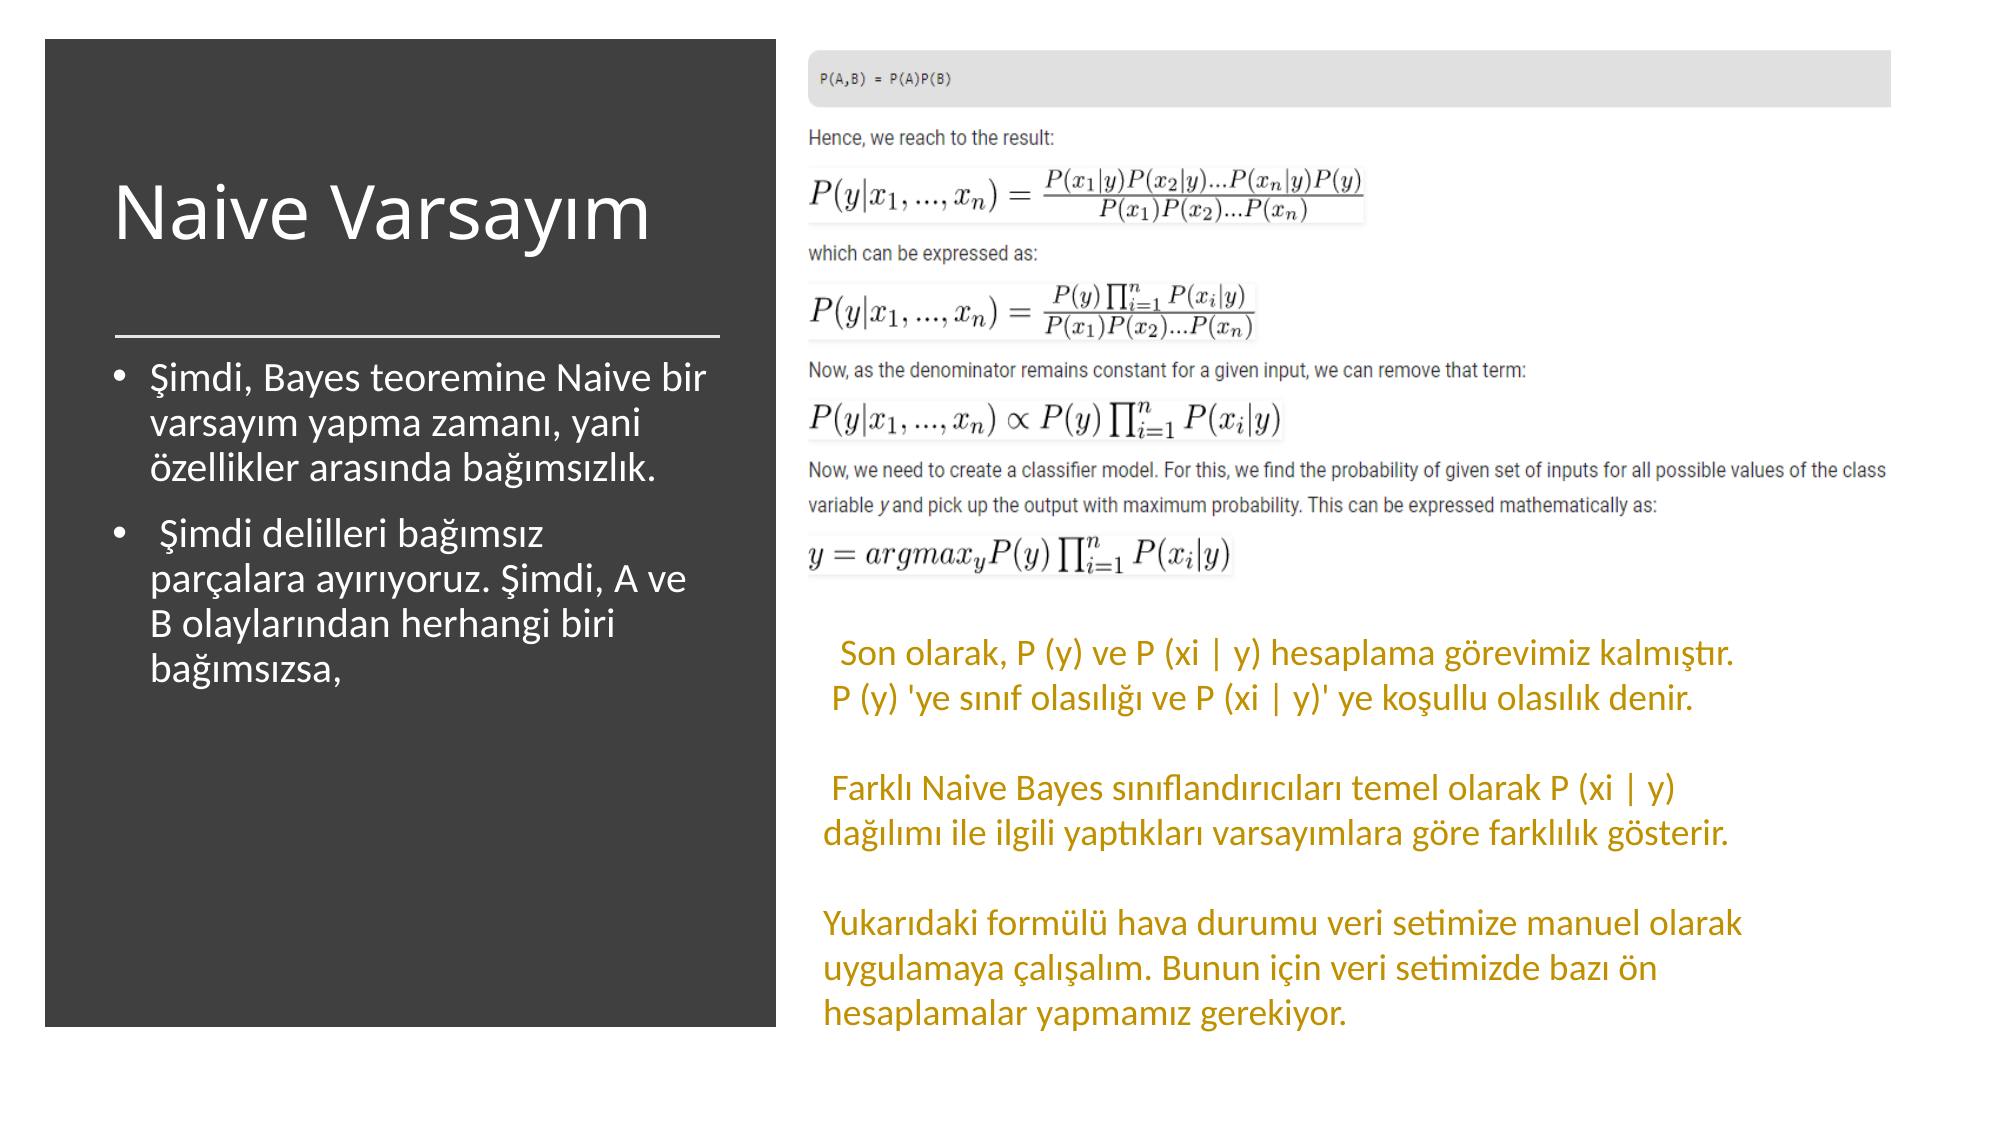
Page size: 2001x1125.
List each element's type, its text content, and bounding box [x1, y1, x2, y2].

picture [808, 49, 1891, 589]
text_box [54, 49, 767, 1018]
text_box Son olarak, P (y) ve P (xi | y) hesaplama görevimiz kalmıştır. P (y) 'ye sınıf olasılığı ve P (xi | y)' ye koşullu olasılık denir. Farklı Naive Bayes sınıflandırıcıları temel olarak P (xi | y) dağılımı ile ilgili yaptıkları varsayımlara göre farklılık gösterir. Yukarıdaki formülü hava durumu veri setimize manuel olarak uygulamaya çalışalım. Bunun için veri setimizde bazı ön hesaplamalar yapmamız gerekiyor. [808, 620, 1815, 1041]
title Naive Varsayım [97, 105, 725, 326]
list Şimdi, Bayes teoremine Naive bir varsayım yapma zamanı, yani özellikler arasında bağımsızlık. Şimdi delilleri bağımsız parçalara ayırıyoruz. Şimdi, A ve B olaylarından herhangi biri bağımsızsa, [97, 348, 725, 967]
